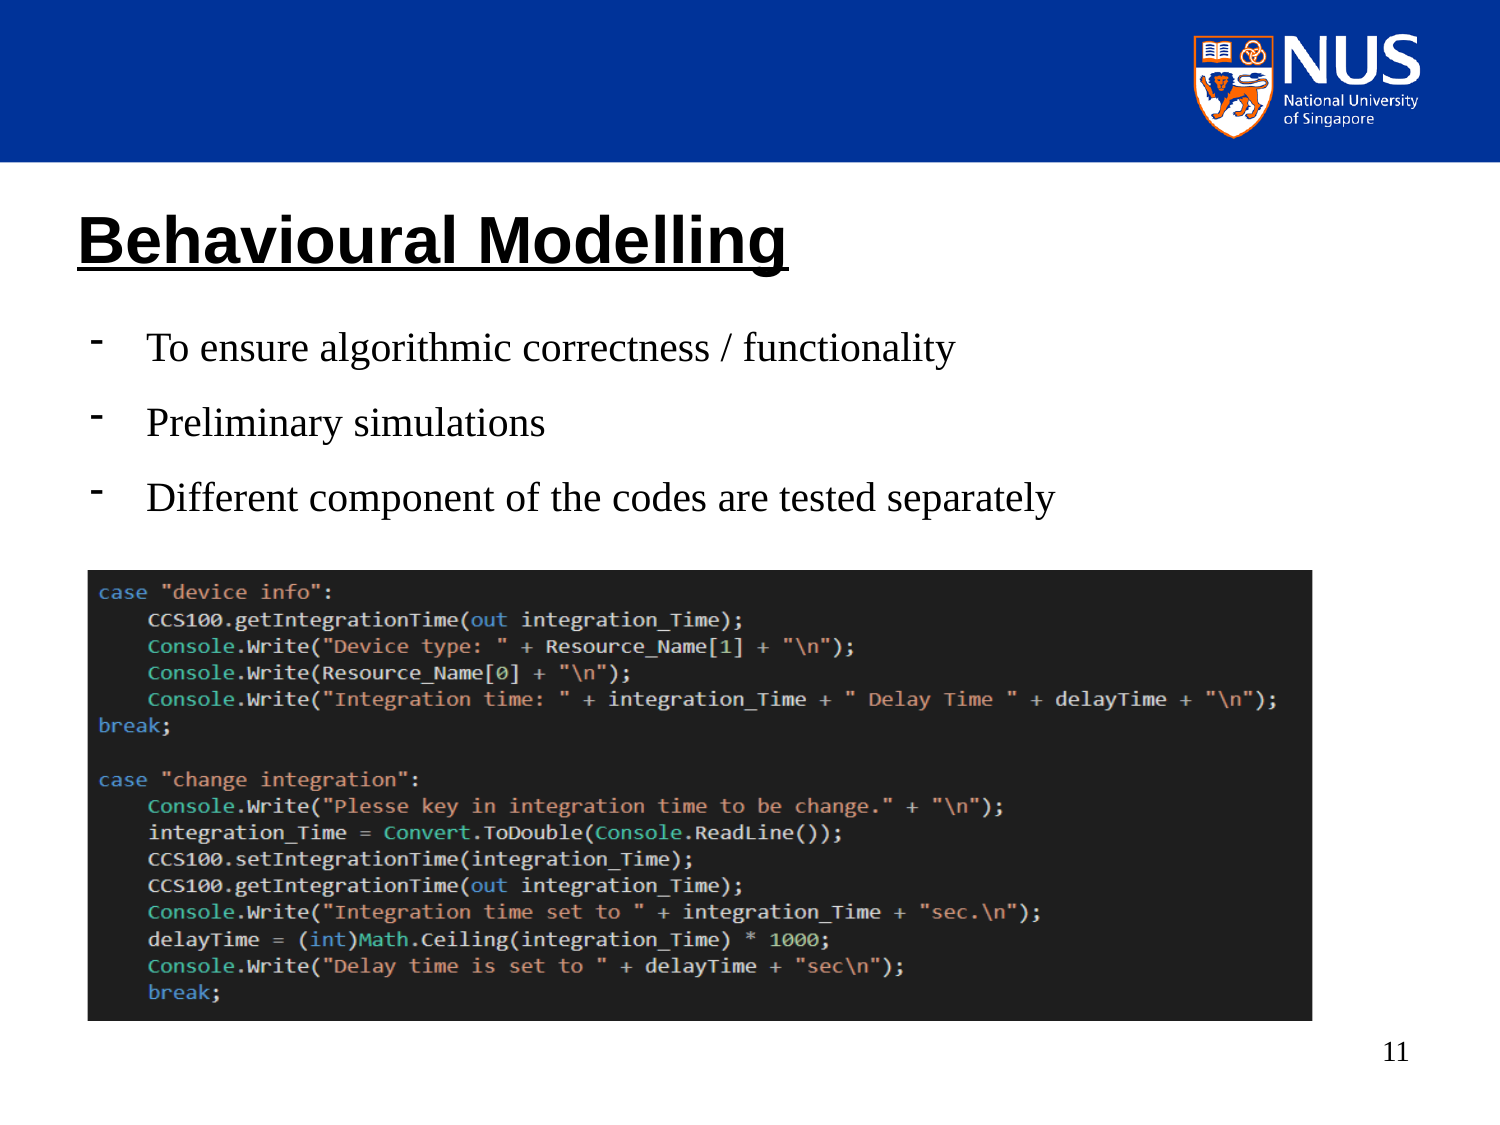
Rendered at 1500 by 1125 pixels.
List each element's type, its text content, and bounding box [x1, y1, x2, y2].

picture [1187, 24, 1438, 148]
picture [87, 570, 1313, 1021]
slide_number 11 [1074, 1024, 1426, 1103]
text_box Behavioural Modelling [62, 148, 1450, 284]
text_box To ensure algorithmic correctness / functionality Preliminary simulations Different component of the codes are tested separately [0, 287, 1338, 528]
